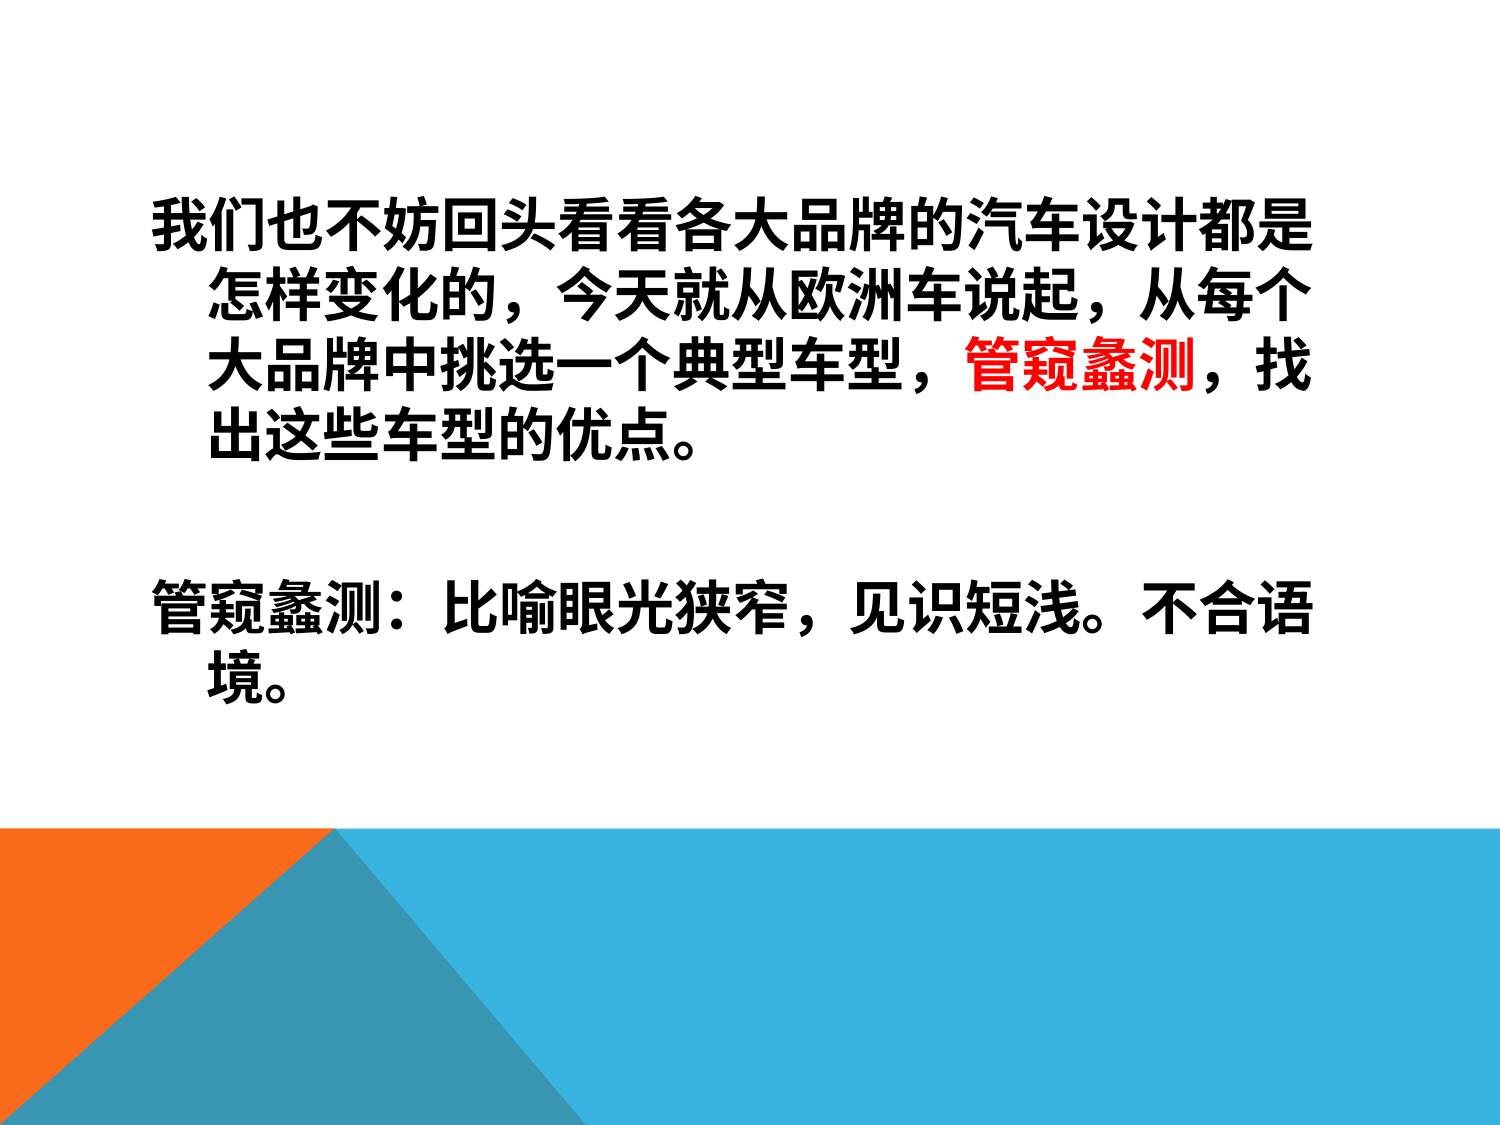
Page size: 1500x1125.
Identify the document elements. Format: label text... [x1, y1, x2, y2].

list 我们也不妨回头看看各大品牌的汽车设计都是怎样变化的，今天就从欧洲车说起，从每个大品牌中挑选一个典型车型，管窥蠡测，找出这些车型的优点。 管窥蠡测：比喻眼光狭窄，见识短浅。不合语境。 [135, 180, 1369, 768]
